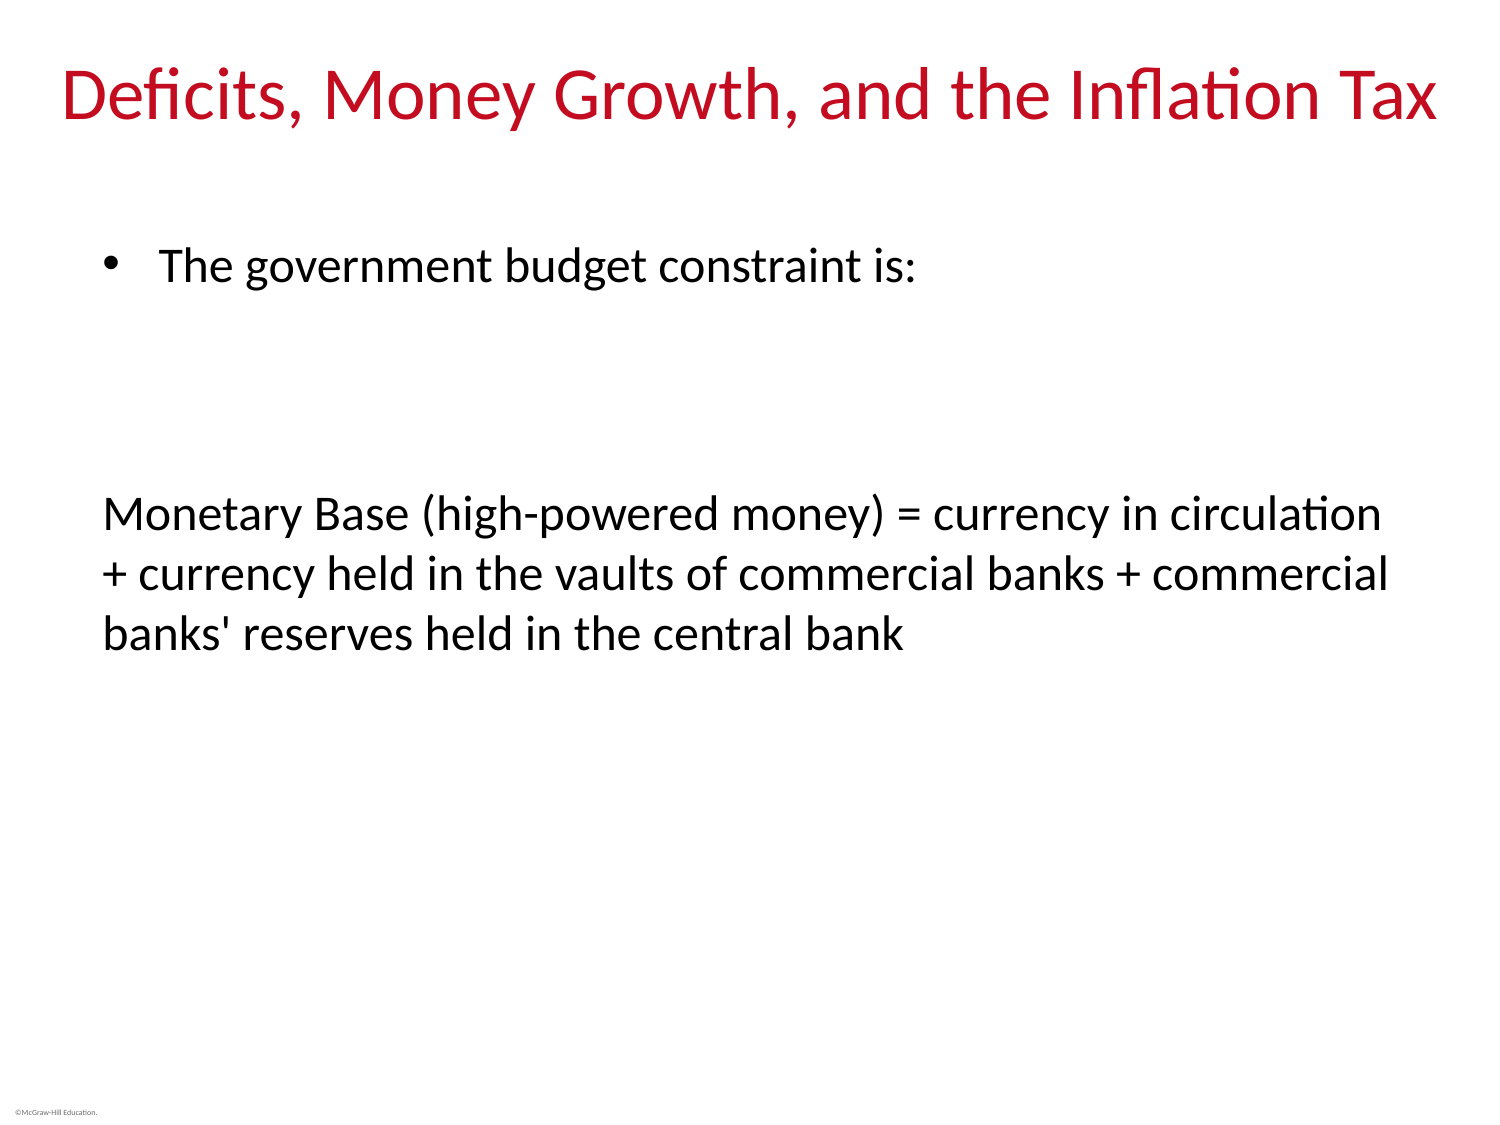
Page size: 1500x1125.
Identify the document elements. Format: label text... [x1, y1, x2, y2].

title Deficits, Money Growth, and the Inflation Tax [0, 37, 1500, 143]
